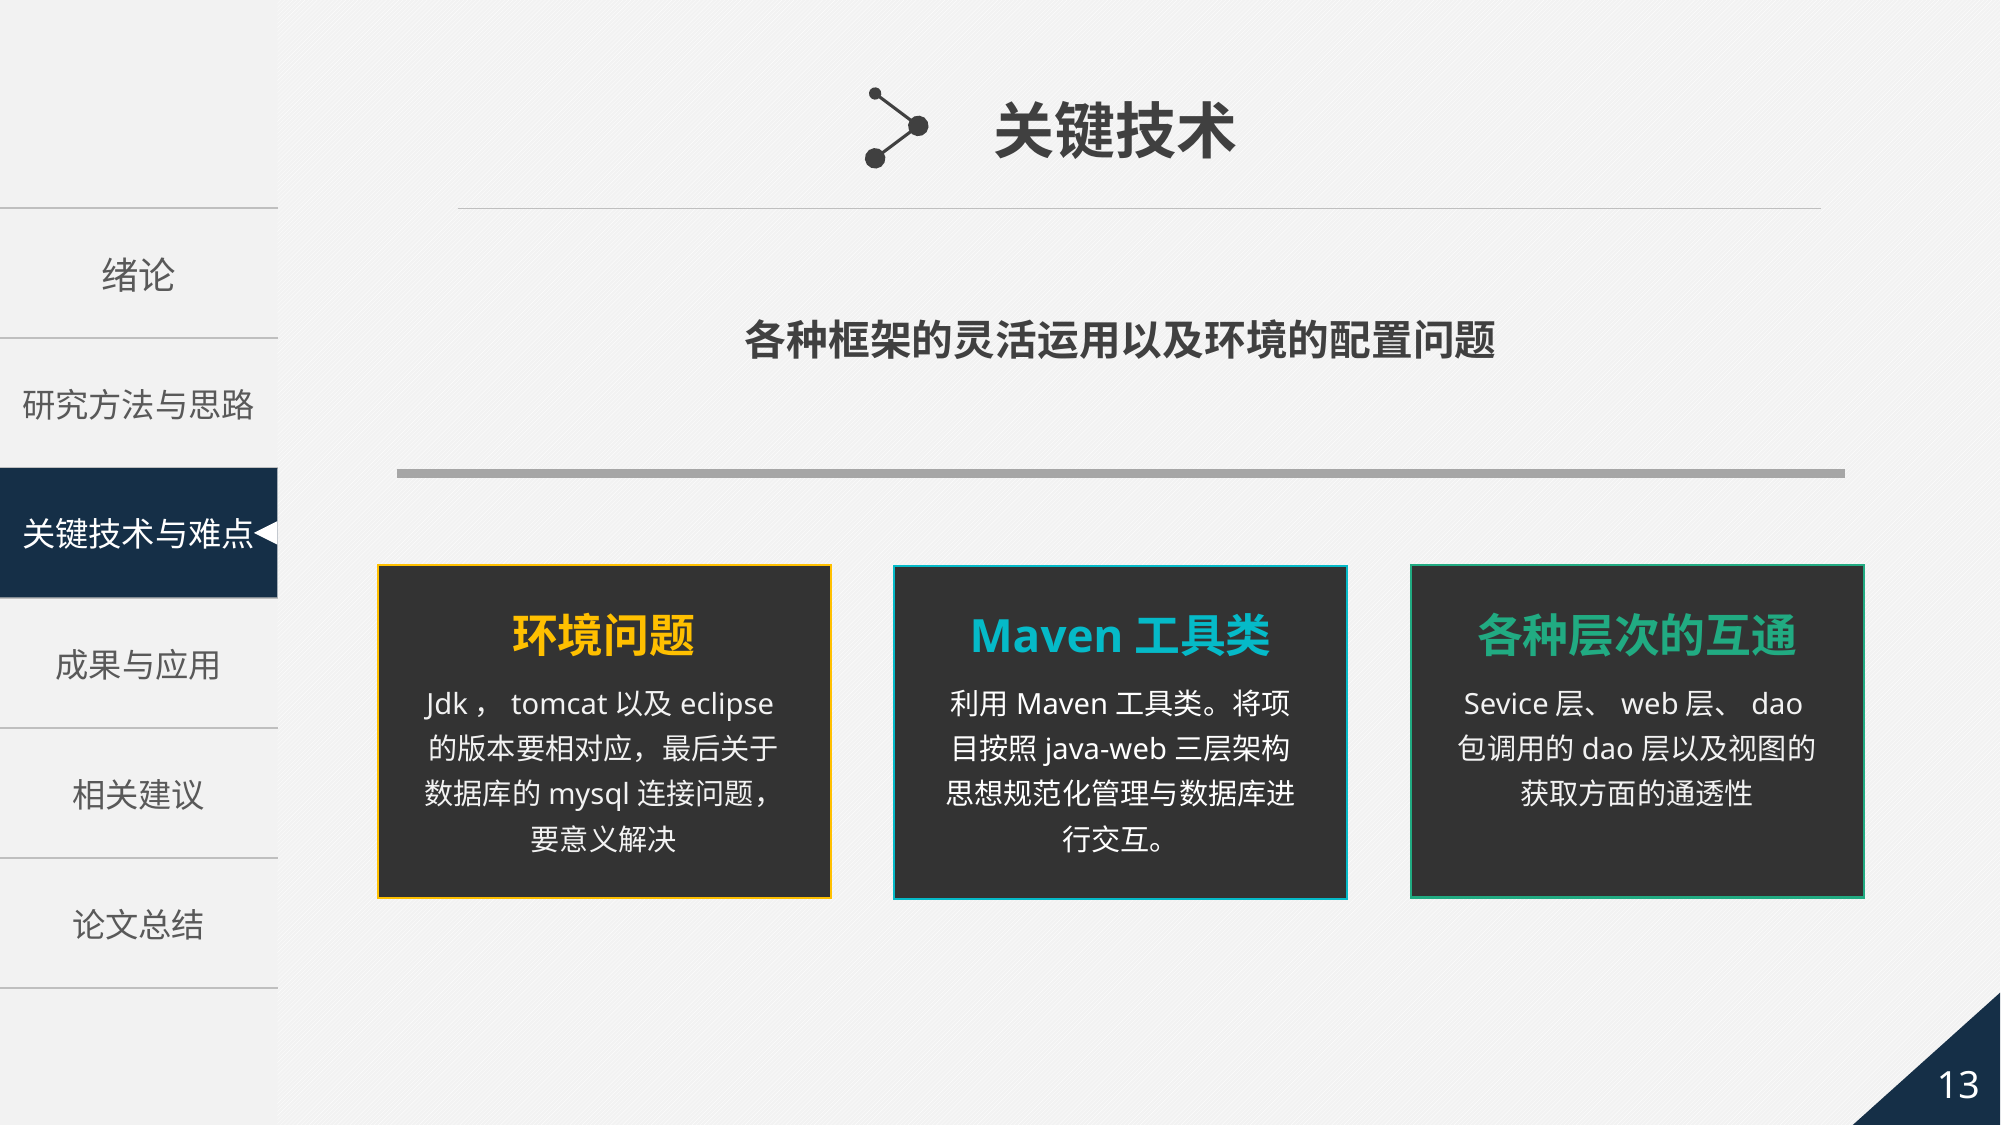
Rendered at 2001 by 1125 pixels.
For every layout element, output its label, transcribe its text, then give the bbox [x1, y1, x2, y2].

text_box [893, 565, 1348, 900]
text_box [377, 564, 832, 899]
text_box Jdk，tomcat以及eclipse的版本要相对应，最后关于数据库的mysql连接问题，要意义解决 [404, 667, 804, 864]
text_box Maven工具类 [954, 598, 1287, 667]
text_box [875, 93, 919, 159]
text_box Sevice层、web层、dao包调用的dao层以及视图的获取方面的通透性 [1437, 667, 1837, 819]
text_box 各种框架的灵活运用以及环境的配置问题 [377, 291, 1864, 372]
text_box 关键技术 [979, 84, 1254, 173]
text_box [1410, 564, 1865, 899]
text_box 利用Maven工具类。将项目按照java-web三层架构思想规范化管理与数据库进行交互。 [921, 667, 1321, 864]
text_box 环境问题 [497, 598, 711, 667]
text_box 各种层次的互通 [1462, 598, 1813, 667]
